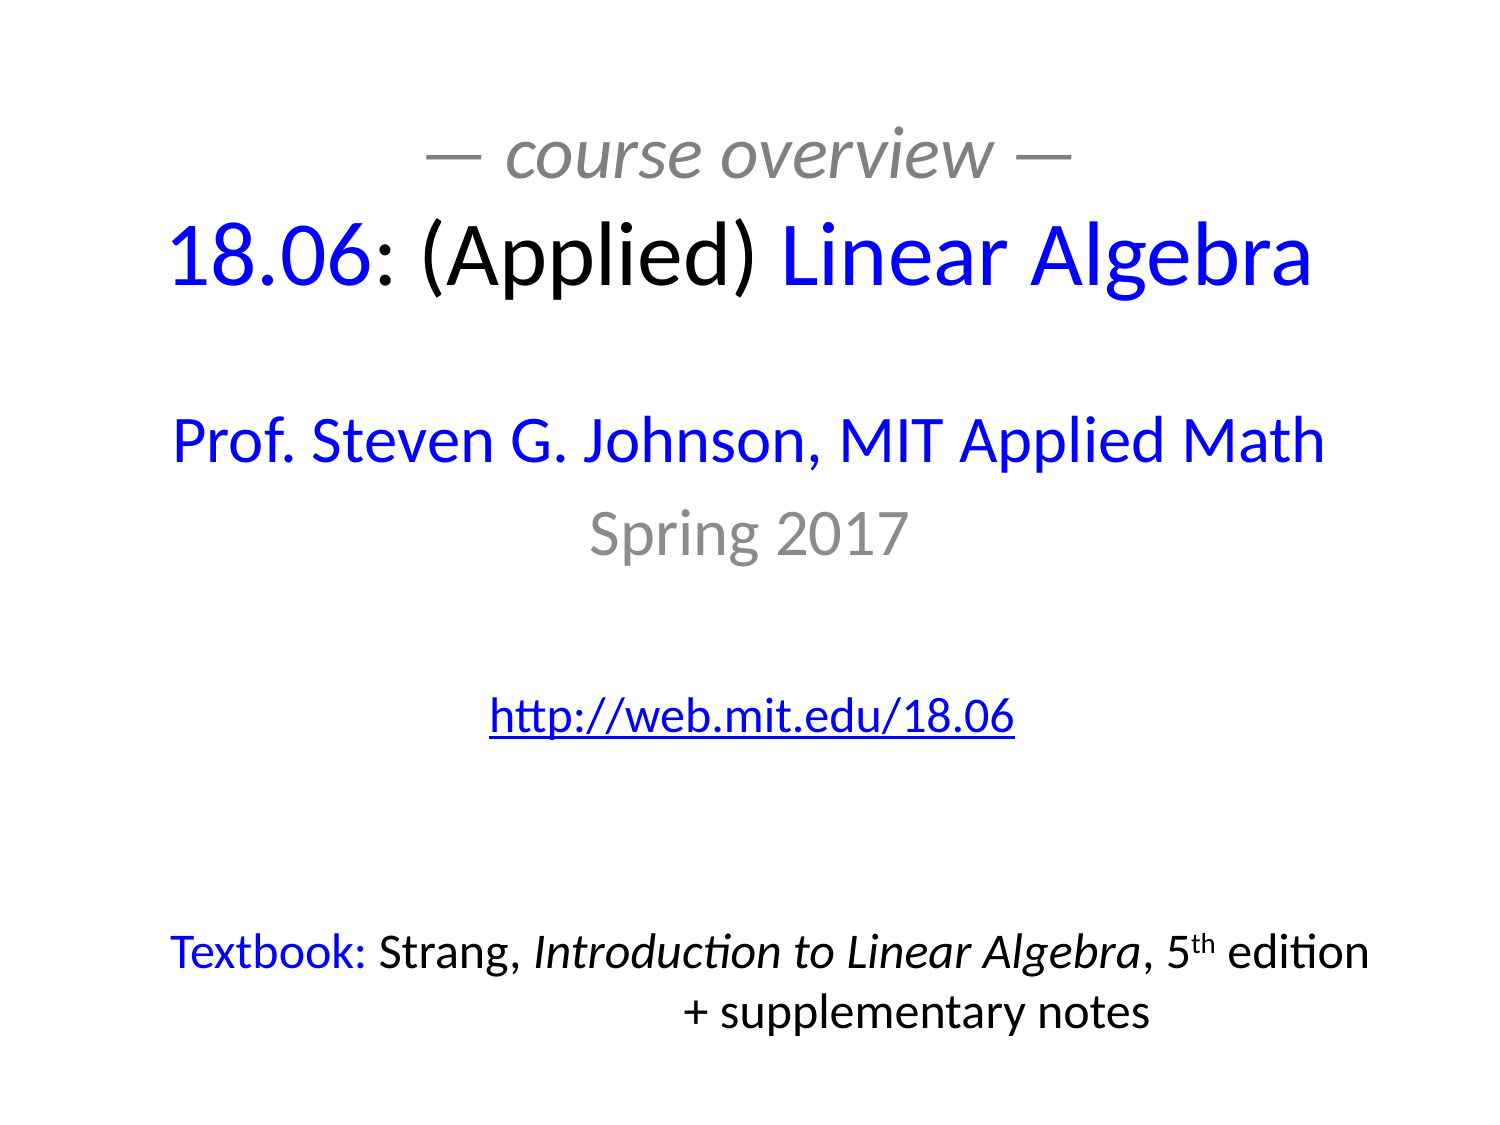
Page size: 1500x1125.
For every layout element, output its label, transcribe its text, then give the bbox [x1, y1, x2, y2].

text_box http://web.mit.edu/18.06 [474, 675, 1030, 810]
text_box Textbook: Strang, Introduction to Linear Algebra, 5th edition + supplementary notes [155, 911, 1386, 1047]
title — course overview — 18.06: (Applied) Linear Algebra [112, 83, 1388, 325]
subtitle Prof. Steven G. Johnson, MIT Applied Math Spring 2017 [144, 387, 1356, 676]
